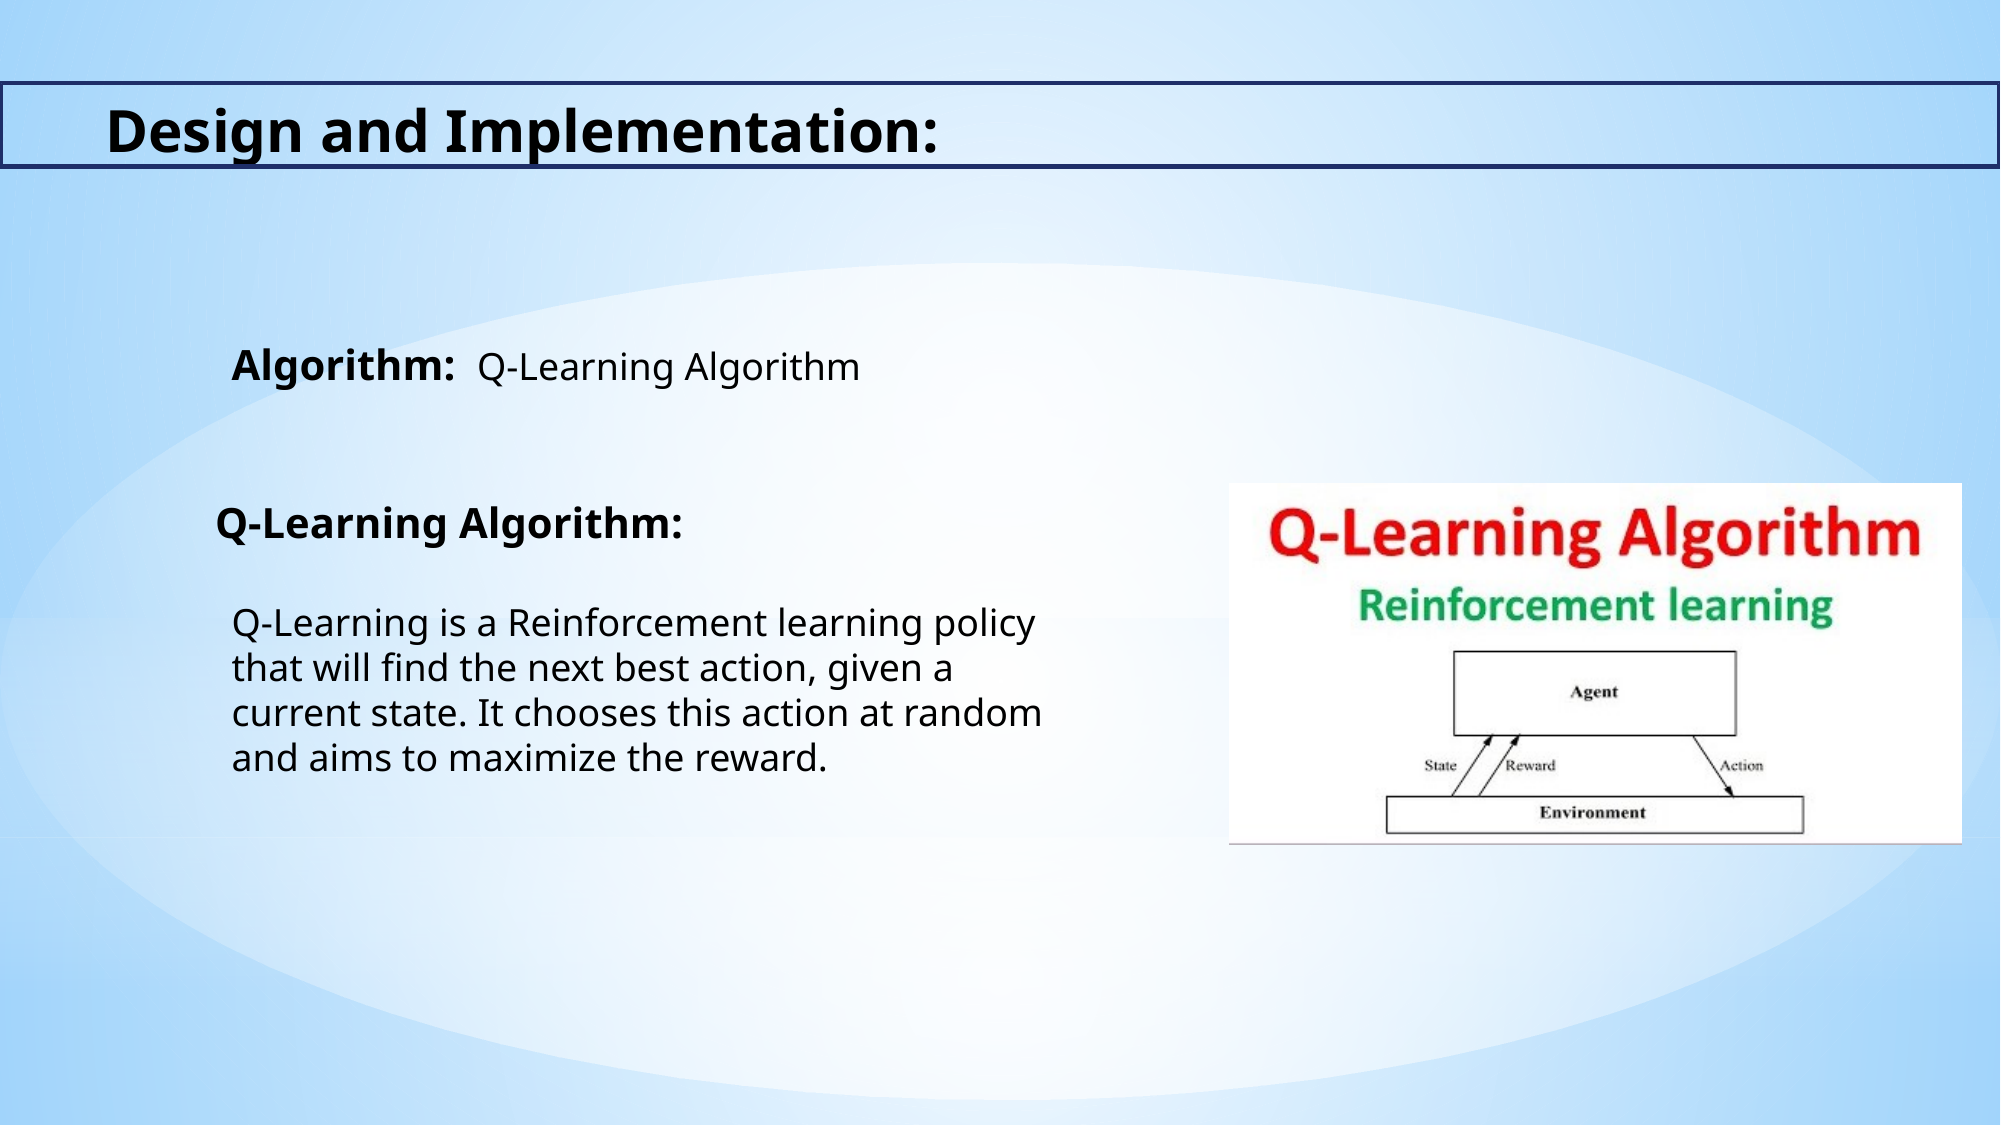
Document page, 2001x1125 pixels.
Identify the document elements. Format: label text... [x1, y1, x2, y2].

text_box Algorithm: Q-Learning Algorithm [216, 331, 1439, 486]
text_box Q-Learning is a Reinforcement learning policy that will find the next best action, given a current state. It chooses this action at random and aims to maximize the reward. [216, 591, 1098, 786]
text_box Design and Implementation: [90, 85, 1313, 164]
text_box Q-Learning Algorithm: [200, 489, 698, 555]
text_box [0, 81, 2000, 169]
picture [1229, 483, 1962, 846]
